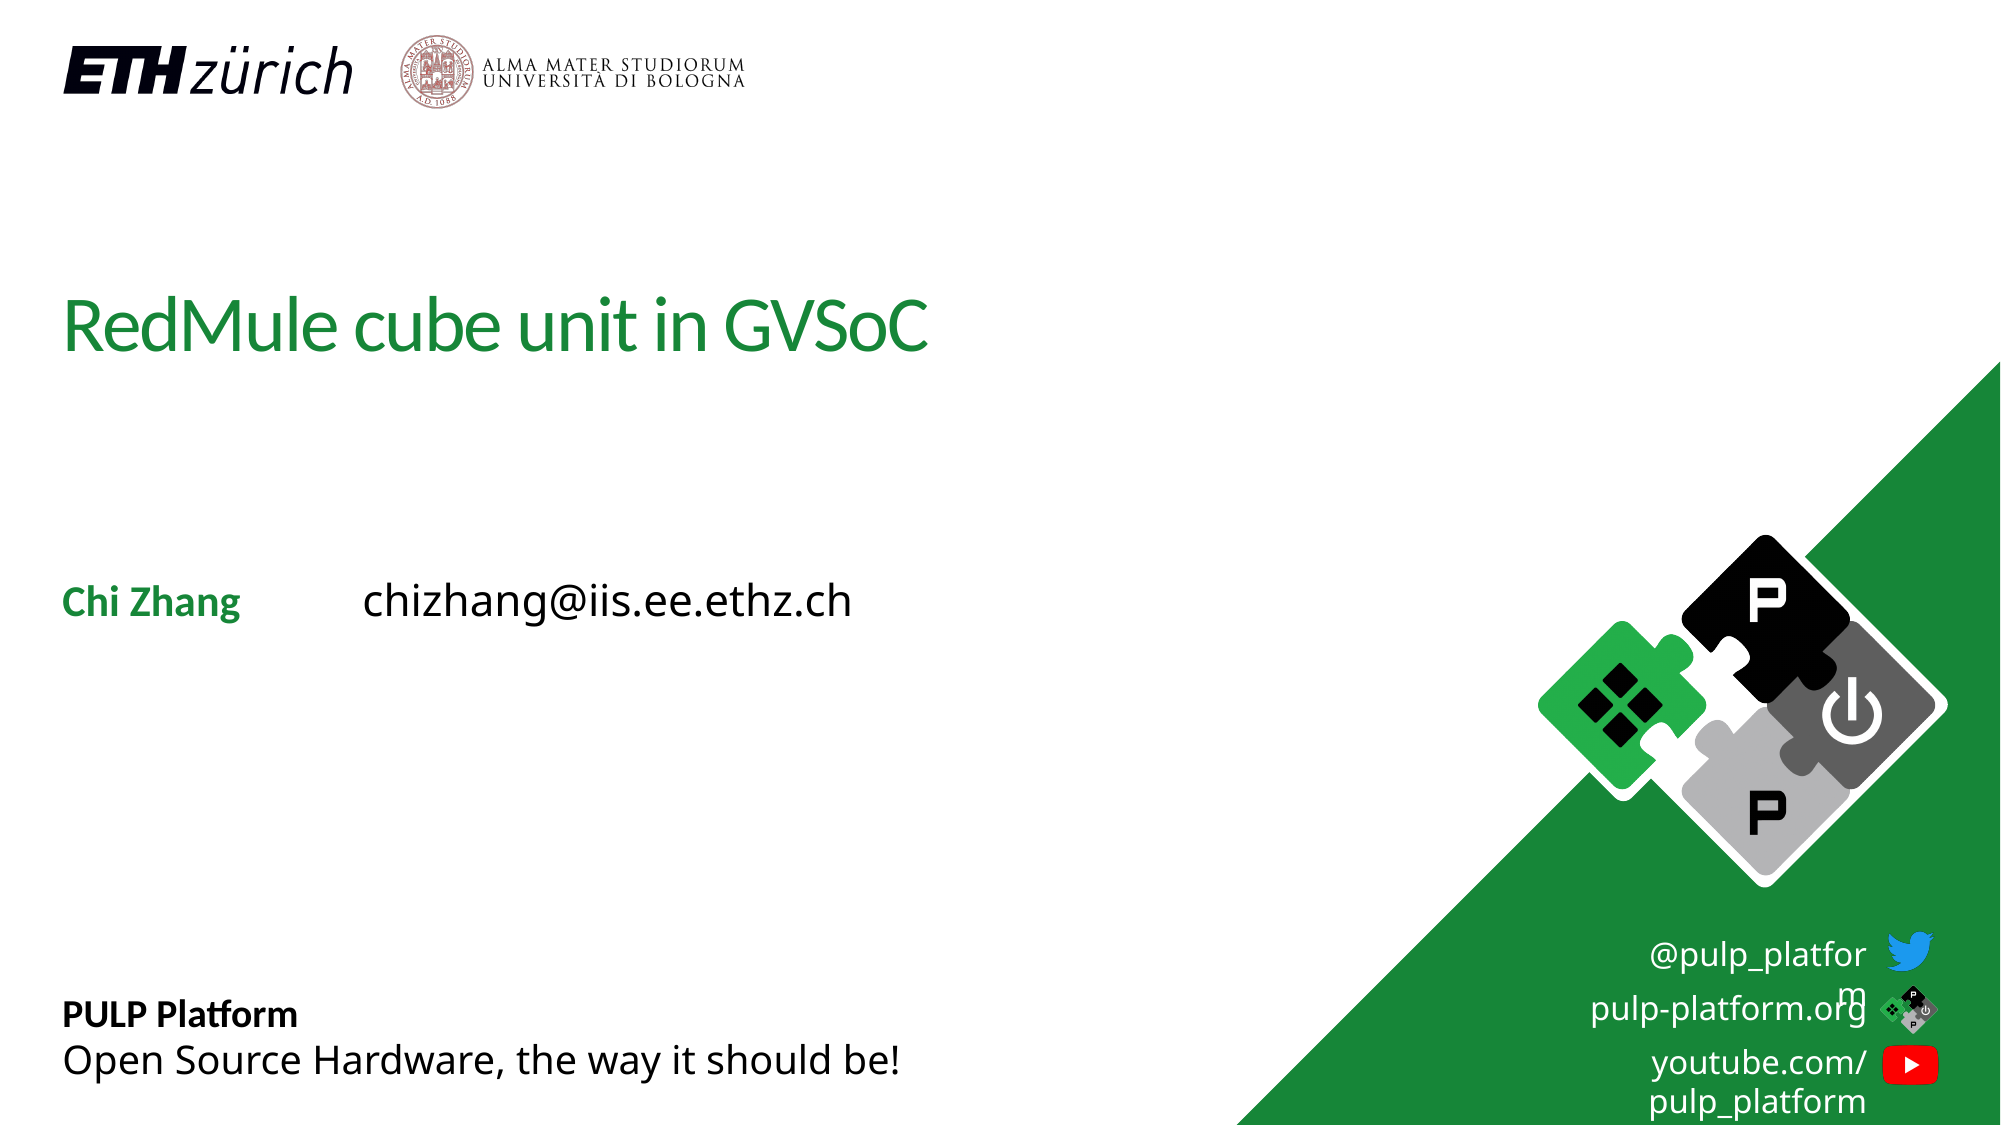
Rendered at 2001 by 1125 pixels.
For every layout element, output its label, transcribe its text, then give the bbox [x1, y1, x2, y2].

title RedMule cube unit in GVSoC [62, 282, 1700, 404]
picture [1882, 1045, 1939, 1085]
picture [1880, 985, 1938, 1034]
picture [1535, 532, 1938, 878]
picture [1886, 931, 1935, 972]
list Chi Zhang chizhang@iis.ee.ethz.ch [62, 564, 1063, 686]
picture [398, 35, 476, 111]
picture [482, 53, 745, 87]
picture [62, 46, 353, 95]
